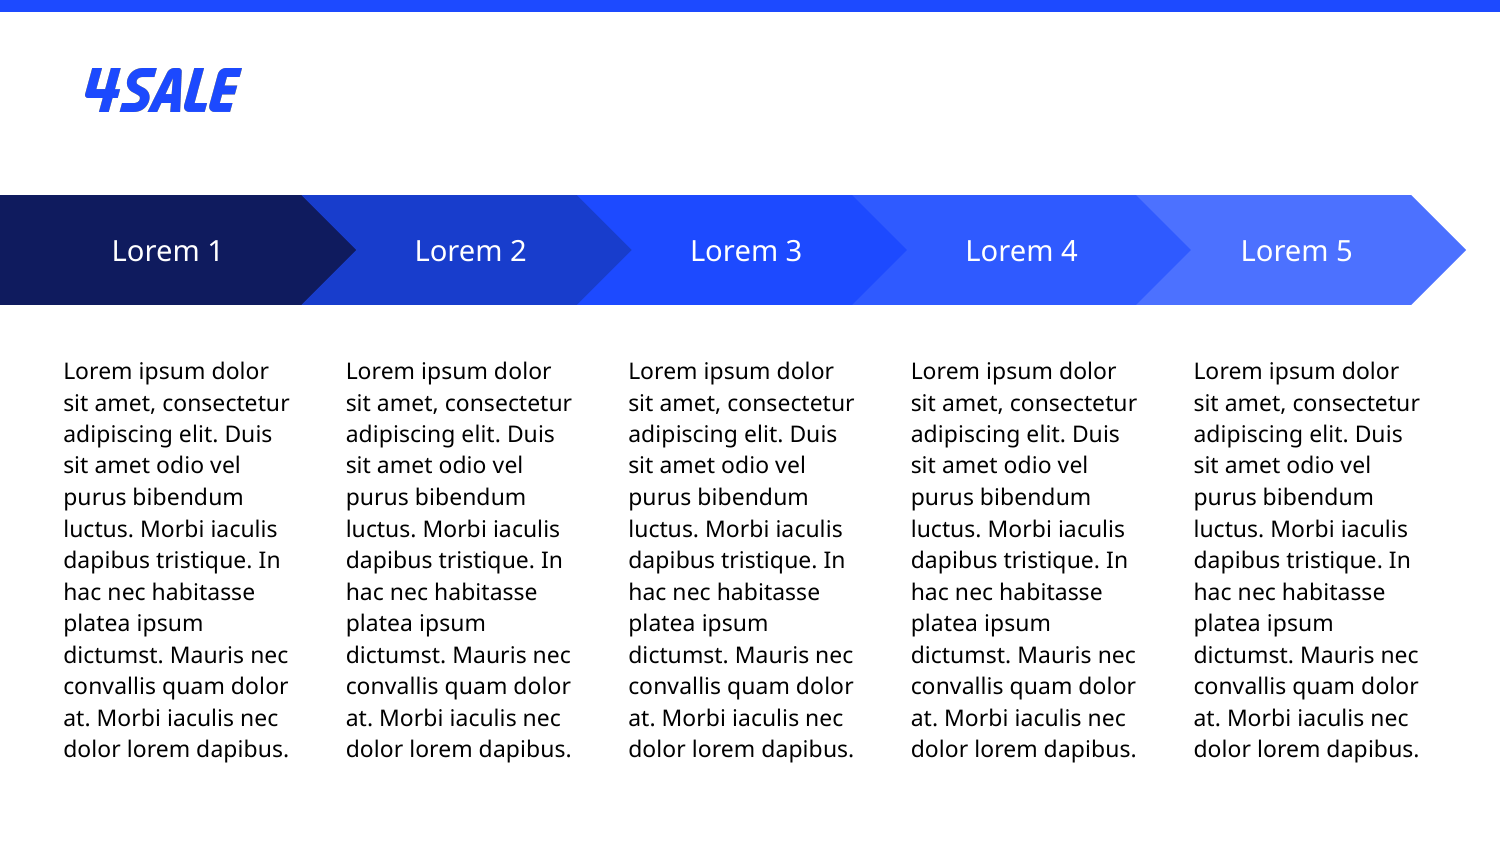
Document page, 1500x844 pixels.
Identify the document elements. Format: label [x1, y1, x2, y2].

text_box [301, 194, 575, 724]
picture [85, 68, 242, 112]
picture [0, 0, 1500, 12]
text_box [852, 194, 1192, 724]
text_box [576, 194, 850, 724]
text_box [1192, 194, 1467, 724]
text_box [0, 194, 300, 724]
